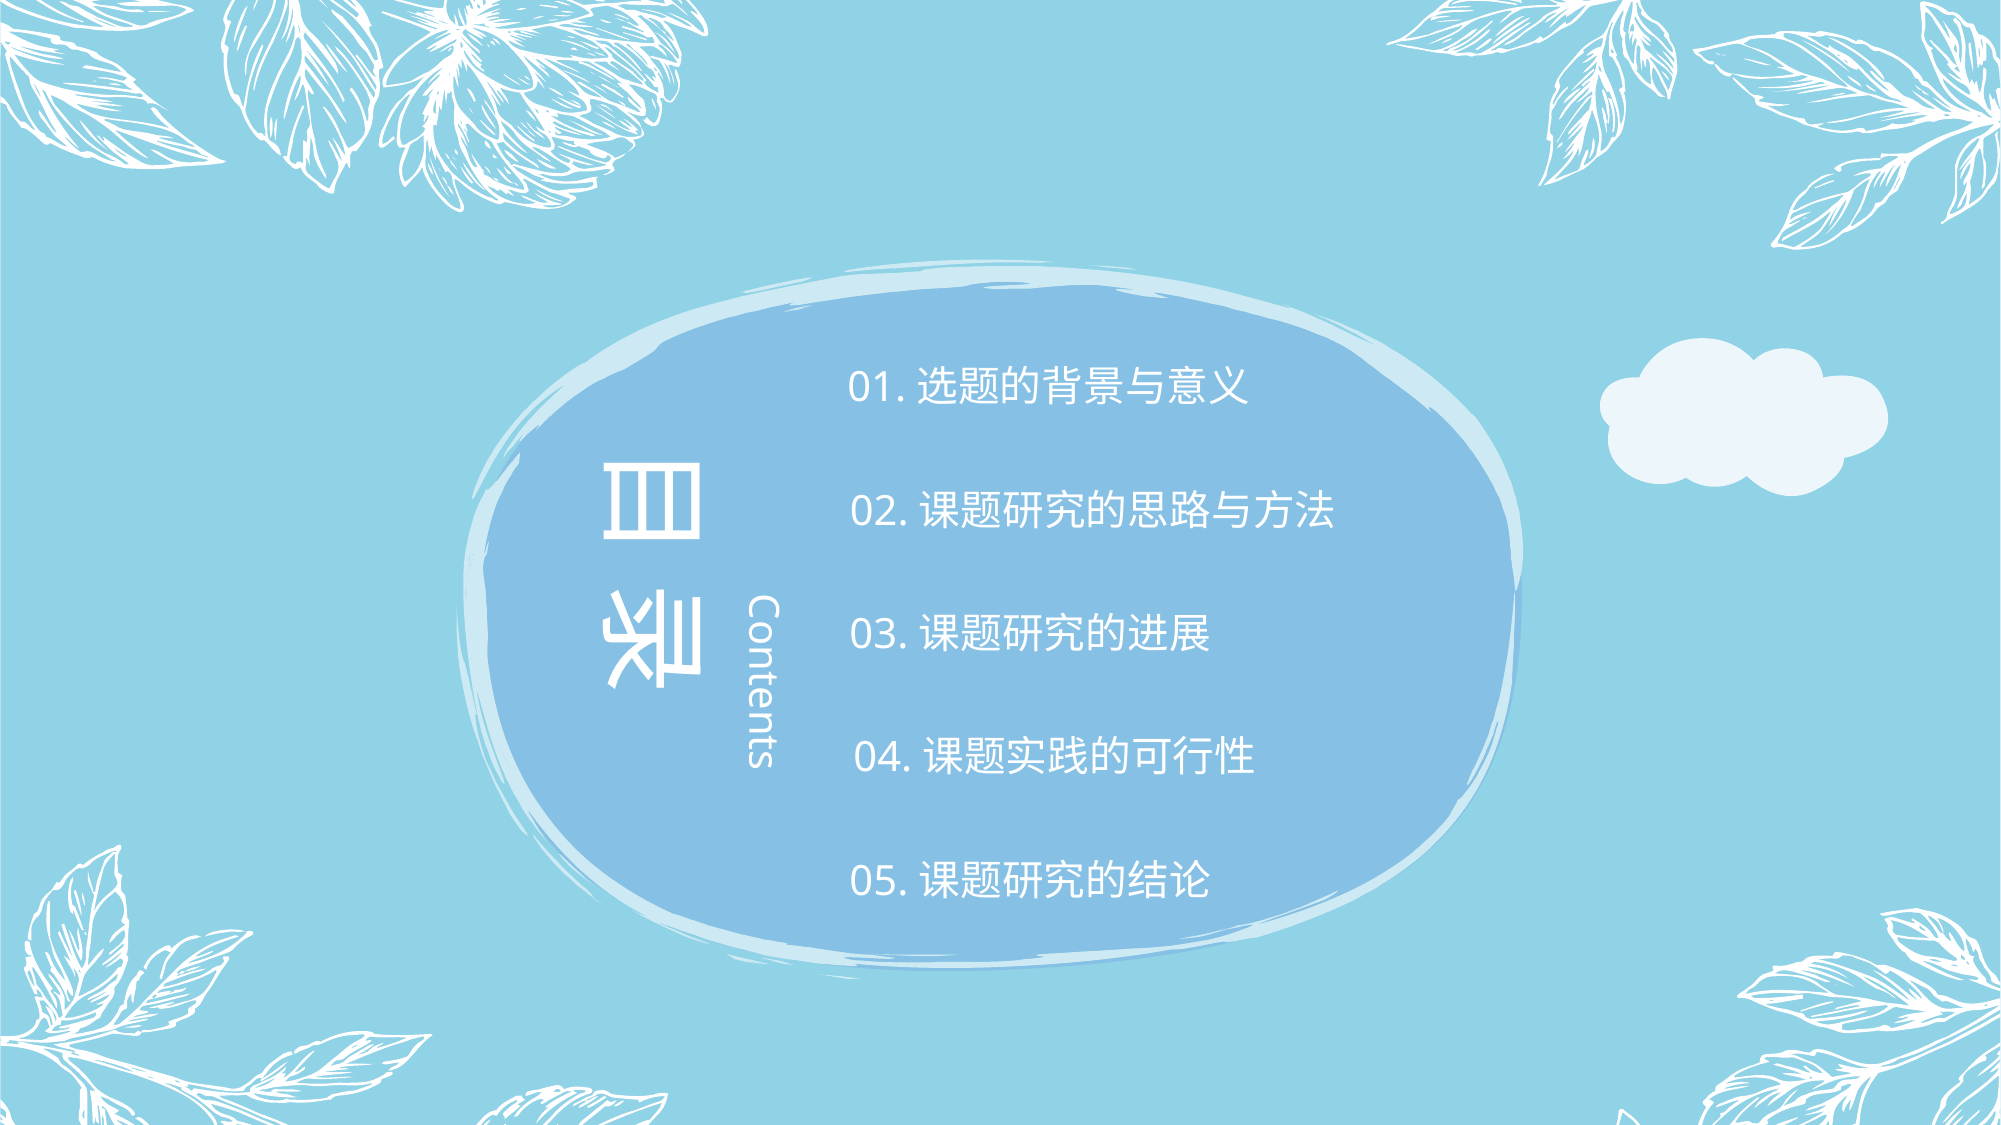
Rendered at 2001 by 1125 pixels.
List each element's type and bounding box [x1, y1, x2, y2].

text_box [835, 302, 1367, 897]
picture [437, 0, 1563, 1125]
